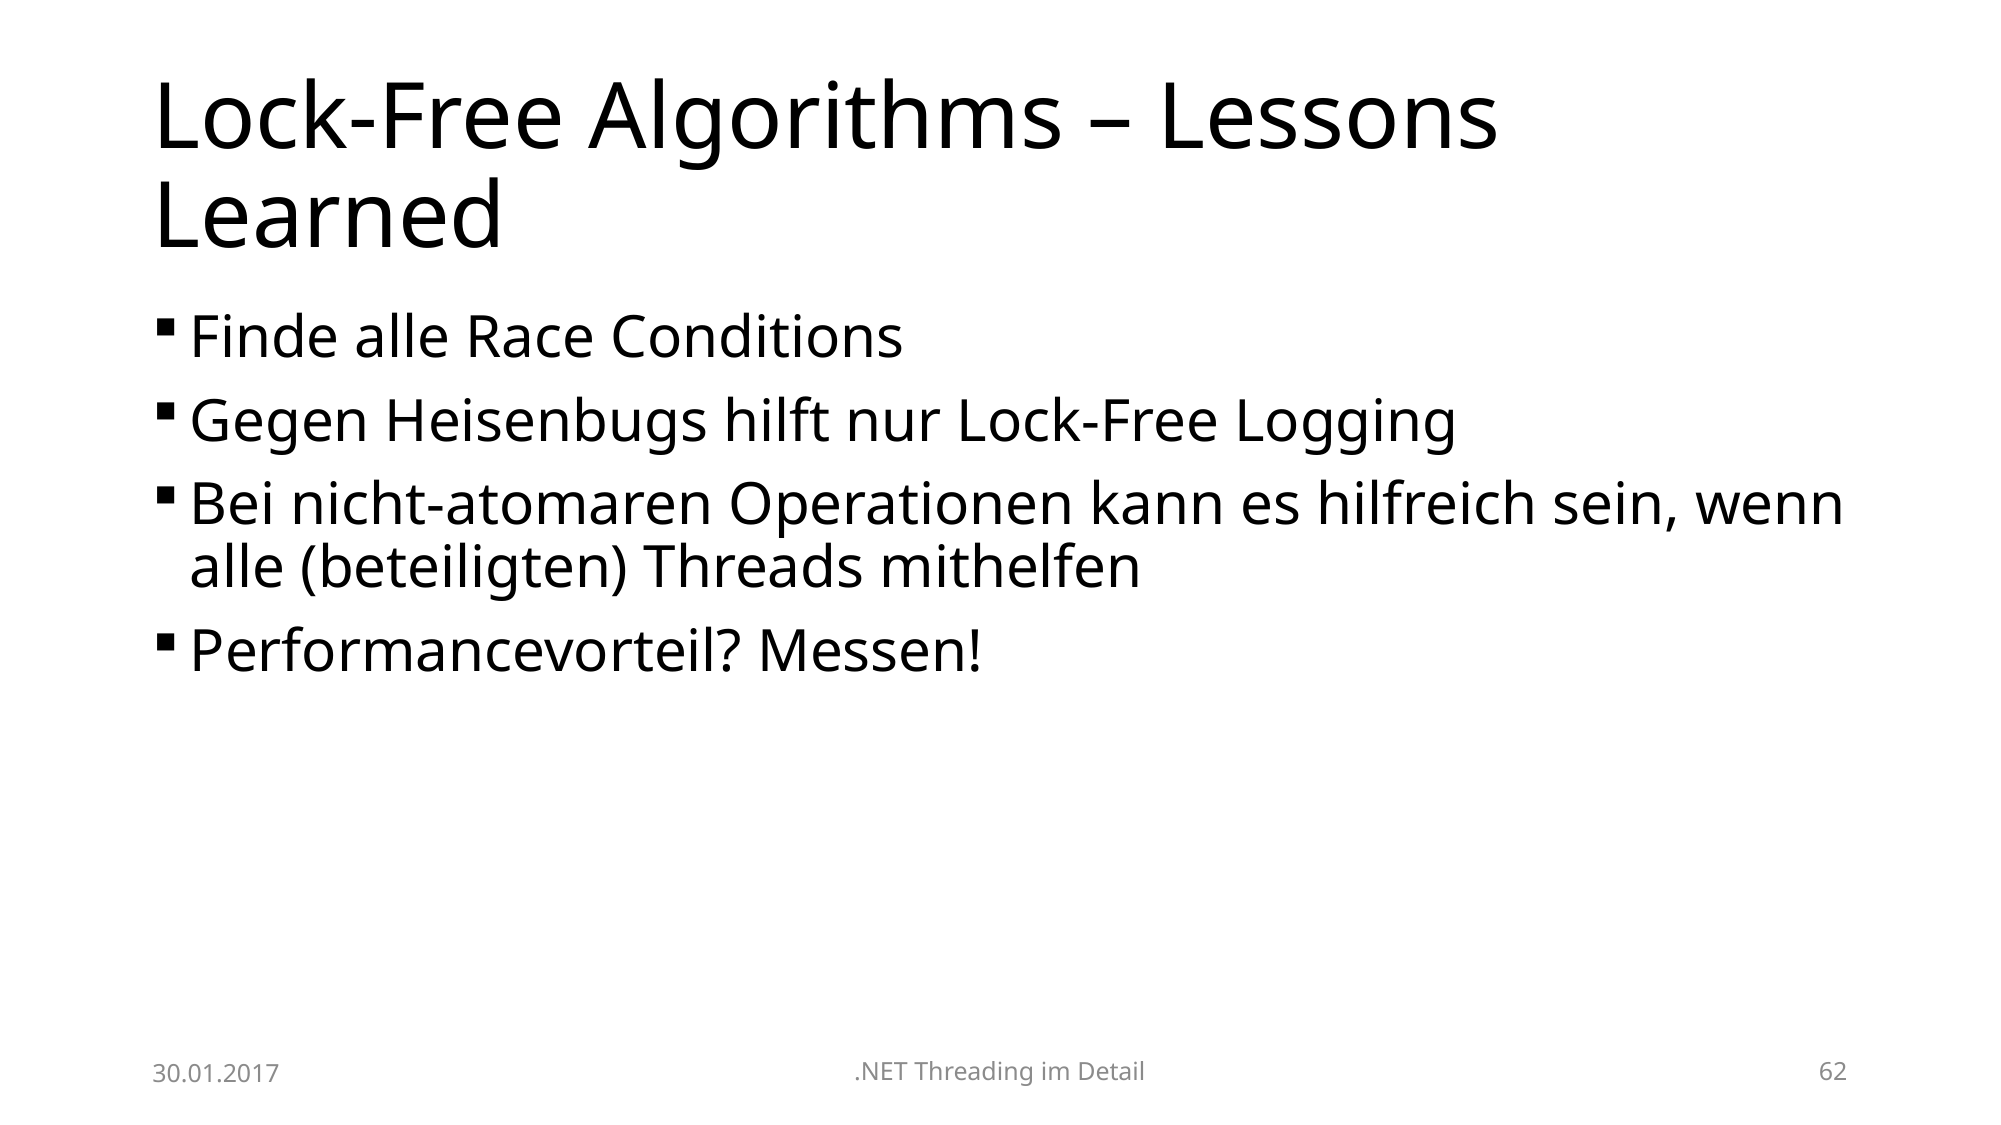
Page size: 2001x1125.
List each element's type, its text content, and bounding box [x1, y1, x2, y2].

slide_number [137, 1042, 588, 1103]
list Finde alle Race Conditions Gegen Heisenbugs hilft nur Lock-Free Logging Bei nicht-atomaren Operationen kann es hilfreich sein, wenn alle (beteiligten) Threads mithelfen Performancevorteil? Messen! [137, 299, 1863, 1014]
slide_number 62 [1412, 1042, 1863, 1103]
title Lock-Free Algorithms – Lessons Learned [137, 59, 1863, 278]
footer .NET Threading im Detail [662, 1042, 1338, 1103]
